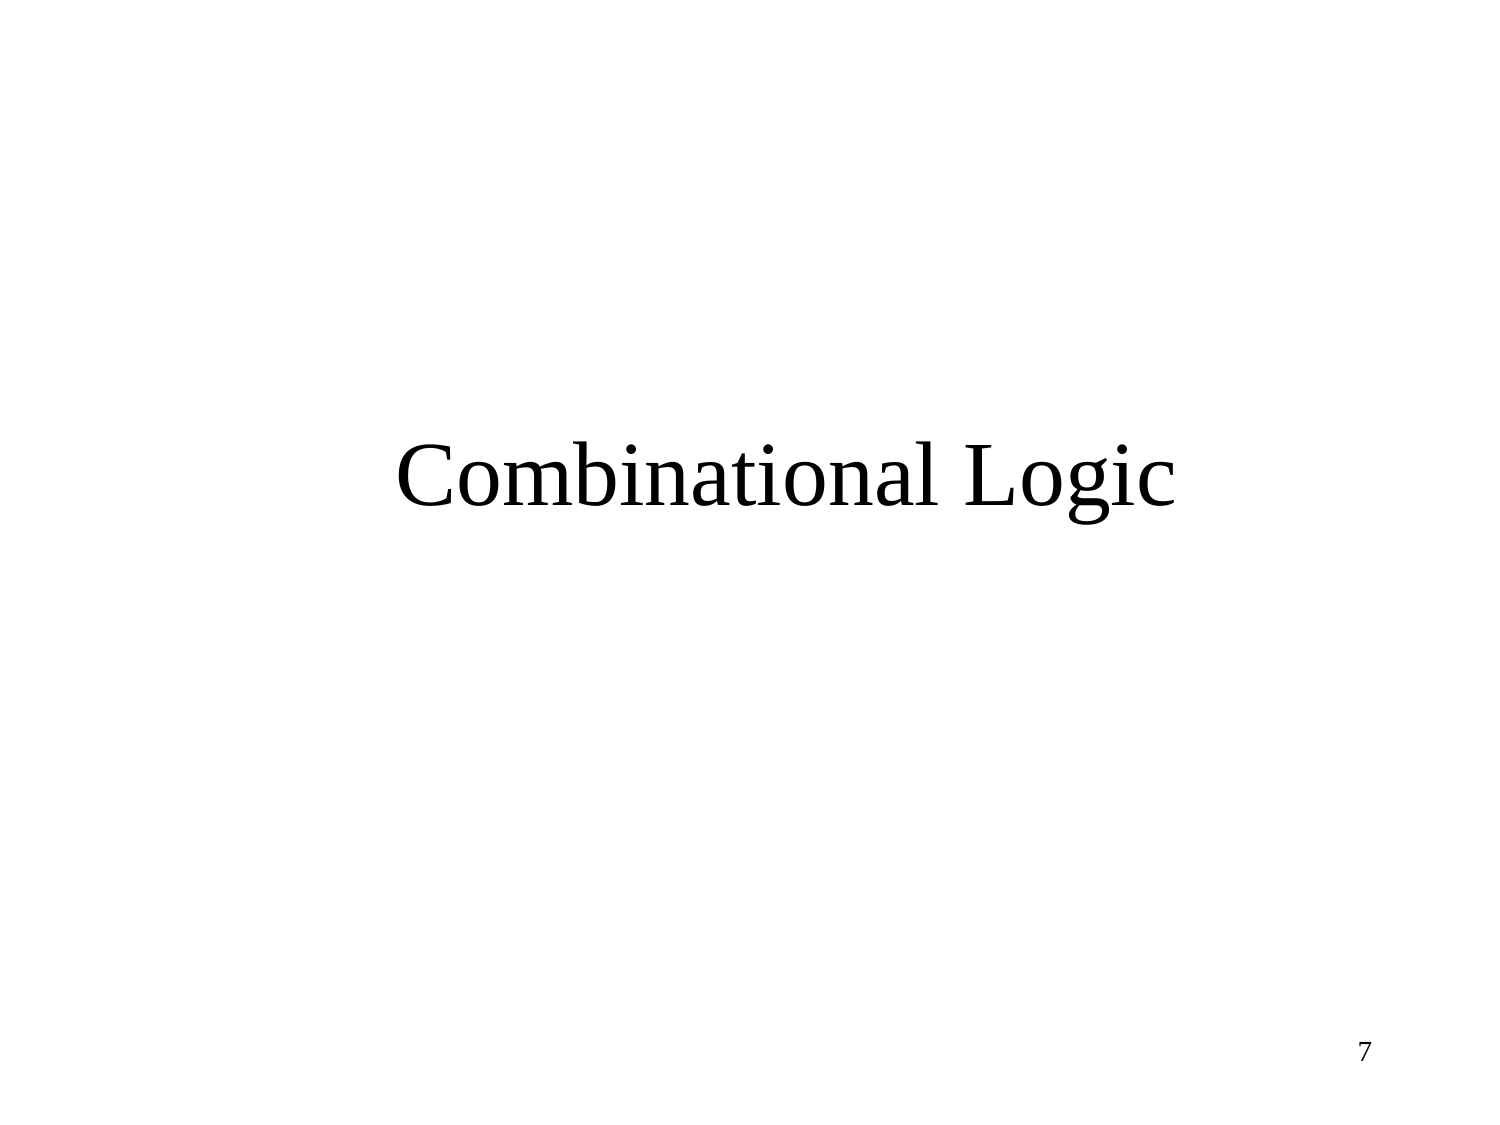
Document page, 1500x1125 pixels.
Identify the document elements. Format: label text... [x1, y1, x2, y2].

title Combinational Logic [149, 375, 1425, 563]
slide_number 7 [1074, 1024, 1388, 1101]
